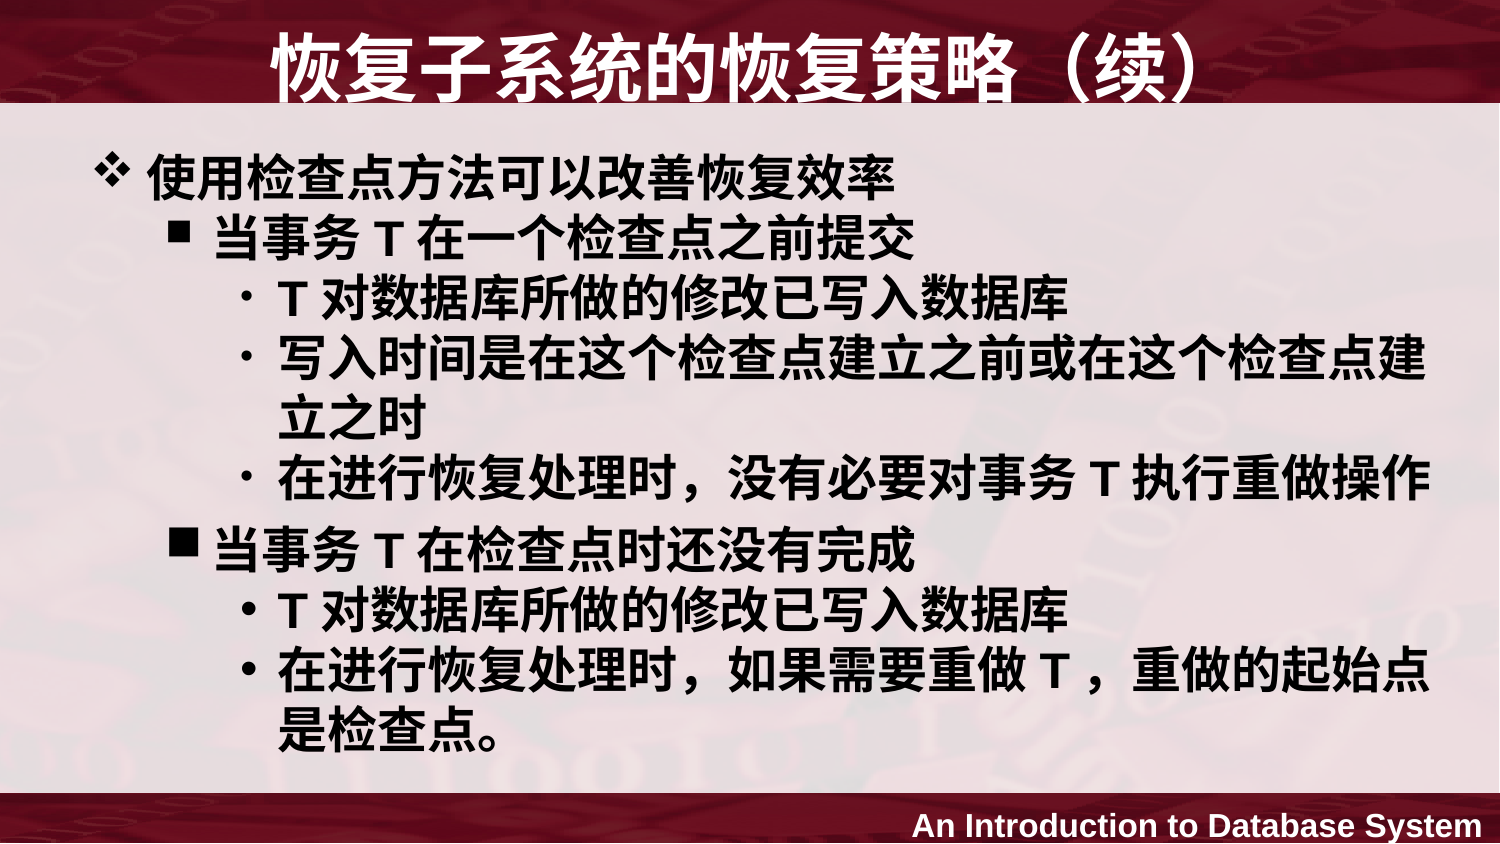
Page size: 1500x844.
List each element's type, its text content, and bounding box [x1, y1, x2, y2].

title 恢复子系统的恢复策略（续） [150, 31, 1363, 101]
text_box [856, 785, 1447, 825]
picture [1286, 825, 1293, 834]
picture [1065, 825, 1071, 834]
picture [1024, 825, 1032, 834]
picture [1123, 825, 1131, 834]
picture [1044, 825, 1051, 834]
picture [1184, 825, 1192, 834]
list 使用检查点方法可以改善恢复效率 当事务T在一个检查点之前提交 T对数据库所做的修改已写入数据库 写入时间是在这个检查点建立之前或在这个检查点建立之时 在进行恢复处理时，没有必要对事务T执行重做操作 当事务T在检查点时还没有完成 T对数据库所做的修改已写入数据库 在进行恢复处理时，如果需要重做T，重做的起始点是检查点。 [75, 138, 1459, 779]
picture [1393, 825, 1398, 833]
picture [1214, 825, 1225, 833]
picture [0, 0, 1500, 843]
